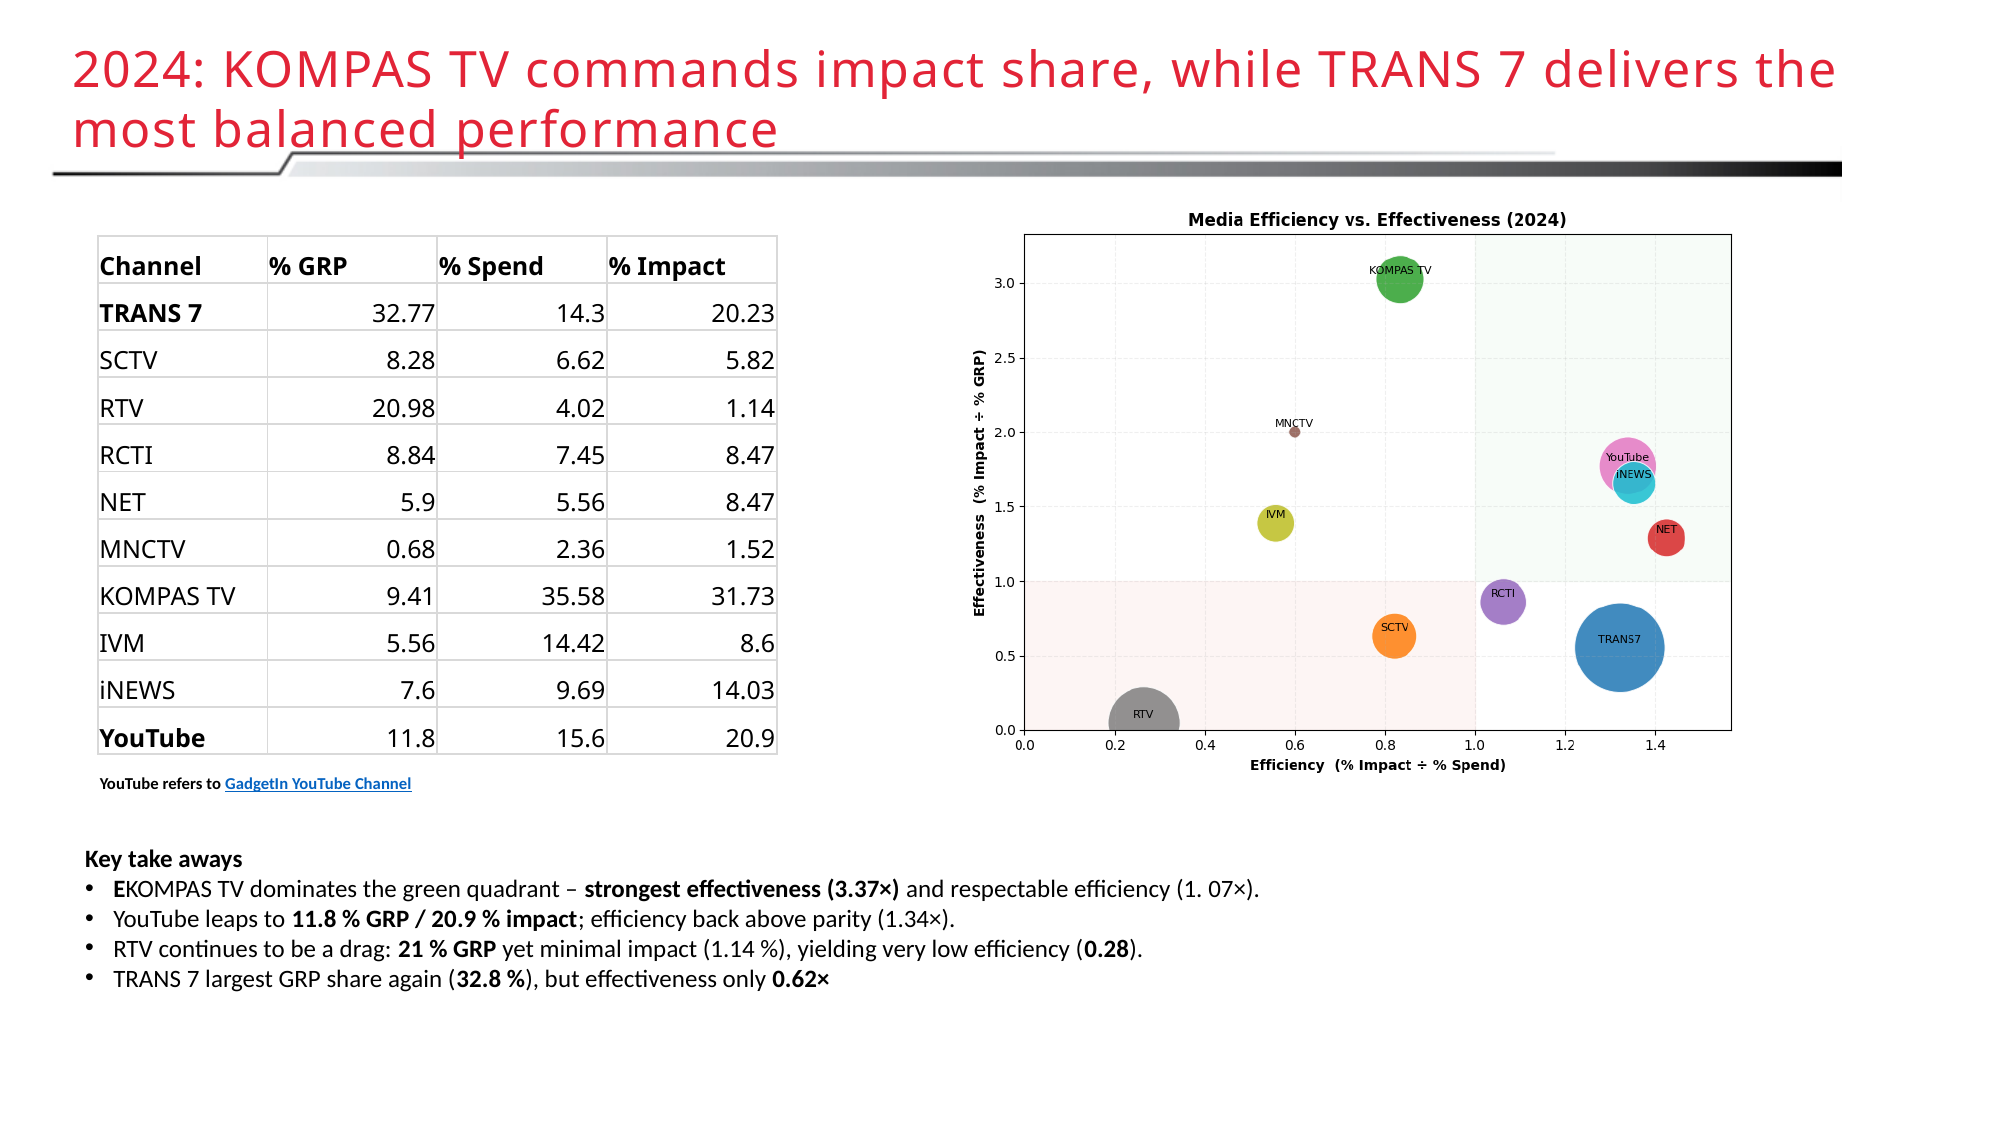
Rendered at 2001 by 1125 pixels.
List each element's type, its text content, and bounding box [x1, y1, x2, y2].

table_cell 5.56 [268, 614, 436, 659]
table_header % GRP [268, 237, 436, 282]
table_cell 8.47 [608, 425, 776, 471]
table_cell 9.41 [268, 567, 436, 612]
text_box 2024: KOMPAS TV commands impact share, while TRANS 7 delivers the most balanced performance [57, 30, 1874, 165]
table_cell 0.68 [268, 520, 436, 565]
table_cell RTV [99, 378, 267, 423]
table_cell NET [99, 472, 267, 518]
table_cell 20.98 [268, 378, 436, 423]
table_cell 9.69 [438, 661, 606, 706]
table_cell RCTI [99, 425, 267, 471]
table_cell 5.9 [268, 472, 436, 518]
table_cell 14.42 [438, 614, 606, 659]
table_cell 11.8 [268, 708, 436, 753]
table_cell 8.28 [268, 331, 436, 376]
table_cell 1.14 [608, 378, 776, 423]
table_cell 8.6 [608, 614, 776, 659]
table_cell 6.62 [438, 331, 606, 376]
table_cell KOMPAS TV [99, 567, 267, 612]
table_cell MNCTV [99, 520, 267, 565]
table_cell 7.6 [268, 661, 436, 706]
table_cell 14.3 [438, 284, 606, 329]
table_cell 7.45 [438, 425, 606, 471]
table_cell 8.84 [268, 425, 436, 471]
table_cell 8.47 [608, 472, 776, 518]
table_cell 31.73 [608, 567, 776, 612]
table_cell iNEWS [99, 661, 267, 706]
table_cell 20.23 [608, 284, 776, 329]
table_header % Impact [608, 237, 776, 282]
table_cell 15.6 [438, 708, 606, 753]
table_cell 4.02 [438, 378, 606, 423]
table_cell 32.77 [268, 284, 436, 329]
text_box YouTube refers to GadgetIn YouTube Channel [85, 765, 513, 801]
table_cell 1.52 [608, 520, 776, 565]
text_box Key take aways EKOMPAS TV dominates the green quadrant – strongest effectiveness (3.37×) and respectable efficiency (1. 07×). YouTube leaps to 11.8 % GRP / 20.9 % impact; efficiency back above parity (1.34×). RTV continues to be a drag: 21 % GRP yet minimal impact (1.14 %), yielding very low efficiency (0.28). TRANS 7 largest GRP share again (32.8 %), but effectiveness only 0.62× [70, 835, 1930, 1000]
table_header % Spend [438, 237, 606, 282]
picture [39, 146, 1842, 782]
table_header Channel [99, 237, 267, 282]
table_cell YouTube [99, 708, 267, 753]
table_cell IVM [99, 614, 267, 659]
table_cell 5.56 [438, 472, 606, 518]
table_cell TRANS 7 [99, 284, 267, 329]
table_cell 35.58 [438, 567, 606, 612]
table_cell 2.36 [438, 520, 606, 565]
table_cell 5.82 [608, 331, 776, 376]
table_cell 14.03 [608, 661, 776, 706]
table_cell 20.9 [608, 708, 776, 753]
table_cell SCTV [99, 331, 267, 376]
